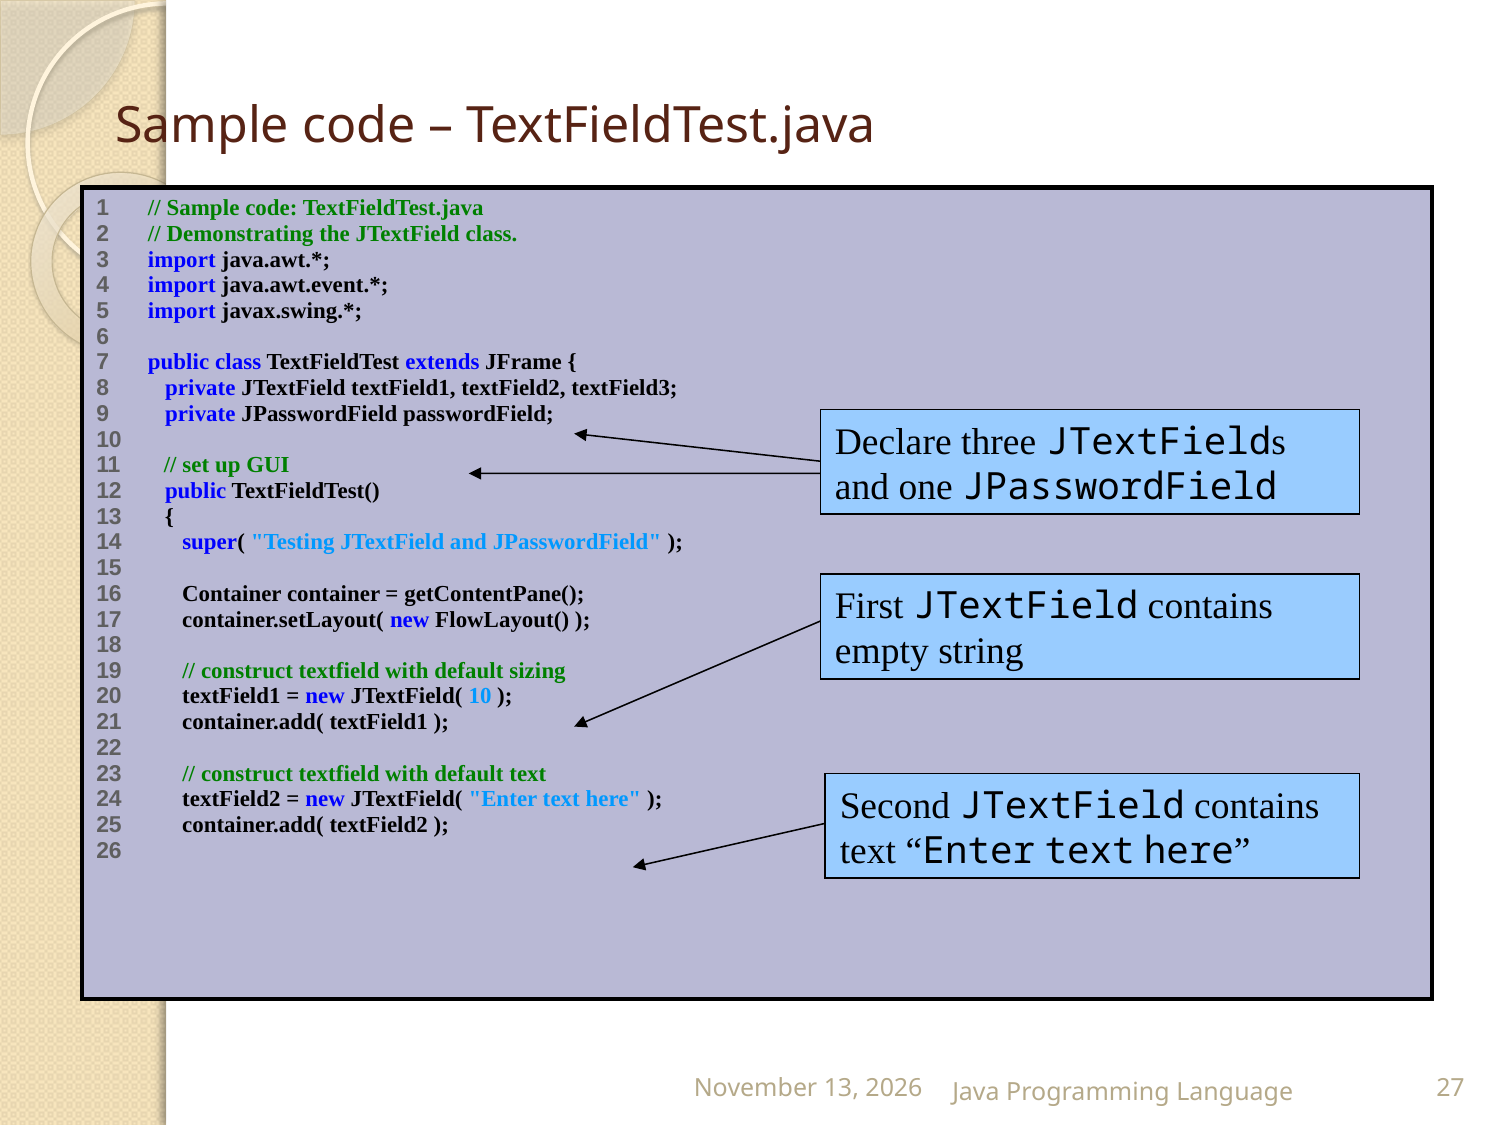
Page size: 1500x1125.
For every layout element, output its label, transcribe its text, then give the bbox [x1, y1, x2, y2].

title Sample code – TextFieldTest.java [100, 69, 1129, 176]
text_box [573, 573, 1360, 727]
slide_number 27 [1413, 1034, 1488, 1113]
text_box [632, 773, 1360, 880]
table_header 1 // Sample code: TextFieldTest.java 2 // Demonstrating the JTextField class. 3 import java.awt.*; 4 import java.awt.event.*; 5 import javax.swing.*; 6 7 public class TextFieldTest extends JFrame { 8 private JTextField textField1, textField2, textField3; 9 private JPasswordField passwordField; 10 11 // set up GUI 12 public TextFieldTest() 13 { 14 super( "Testing JTextField and JPasswordField" ); 15 16 Container container = getContentPane(); 17 container.setLayout( new FlowLayout() ); 18 19 // construct textfield with default sizing 20 textField1 = new JTextField( 10 ); 21 container.add( textField1 ); 22 23 // construct textfield with default text 24 textField2 = new JTextField( "Enter text here" ); 25 container.add( textField2 ); 26 [84, 190, 1430, 997]
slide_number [587, 1034, 937, 1113]
footer Java Programming Language [937, 1034, 1413, 1113]
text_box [468, 409, 1360, 516]
